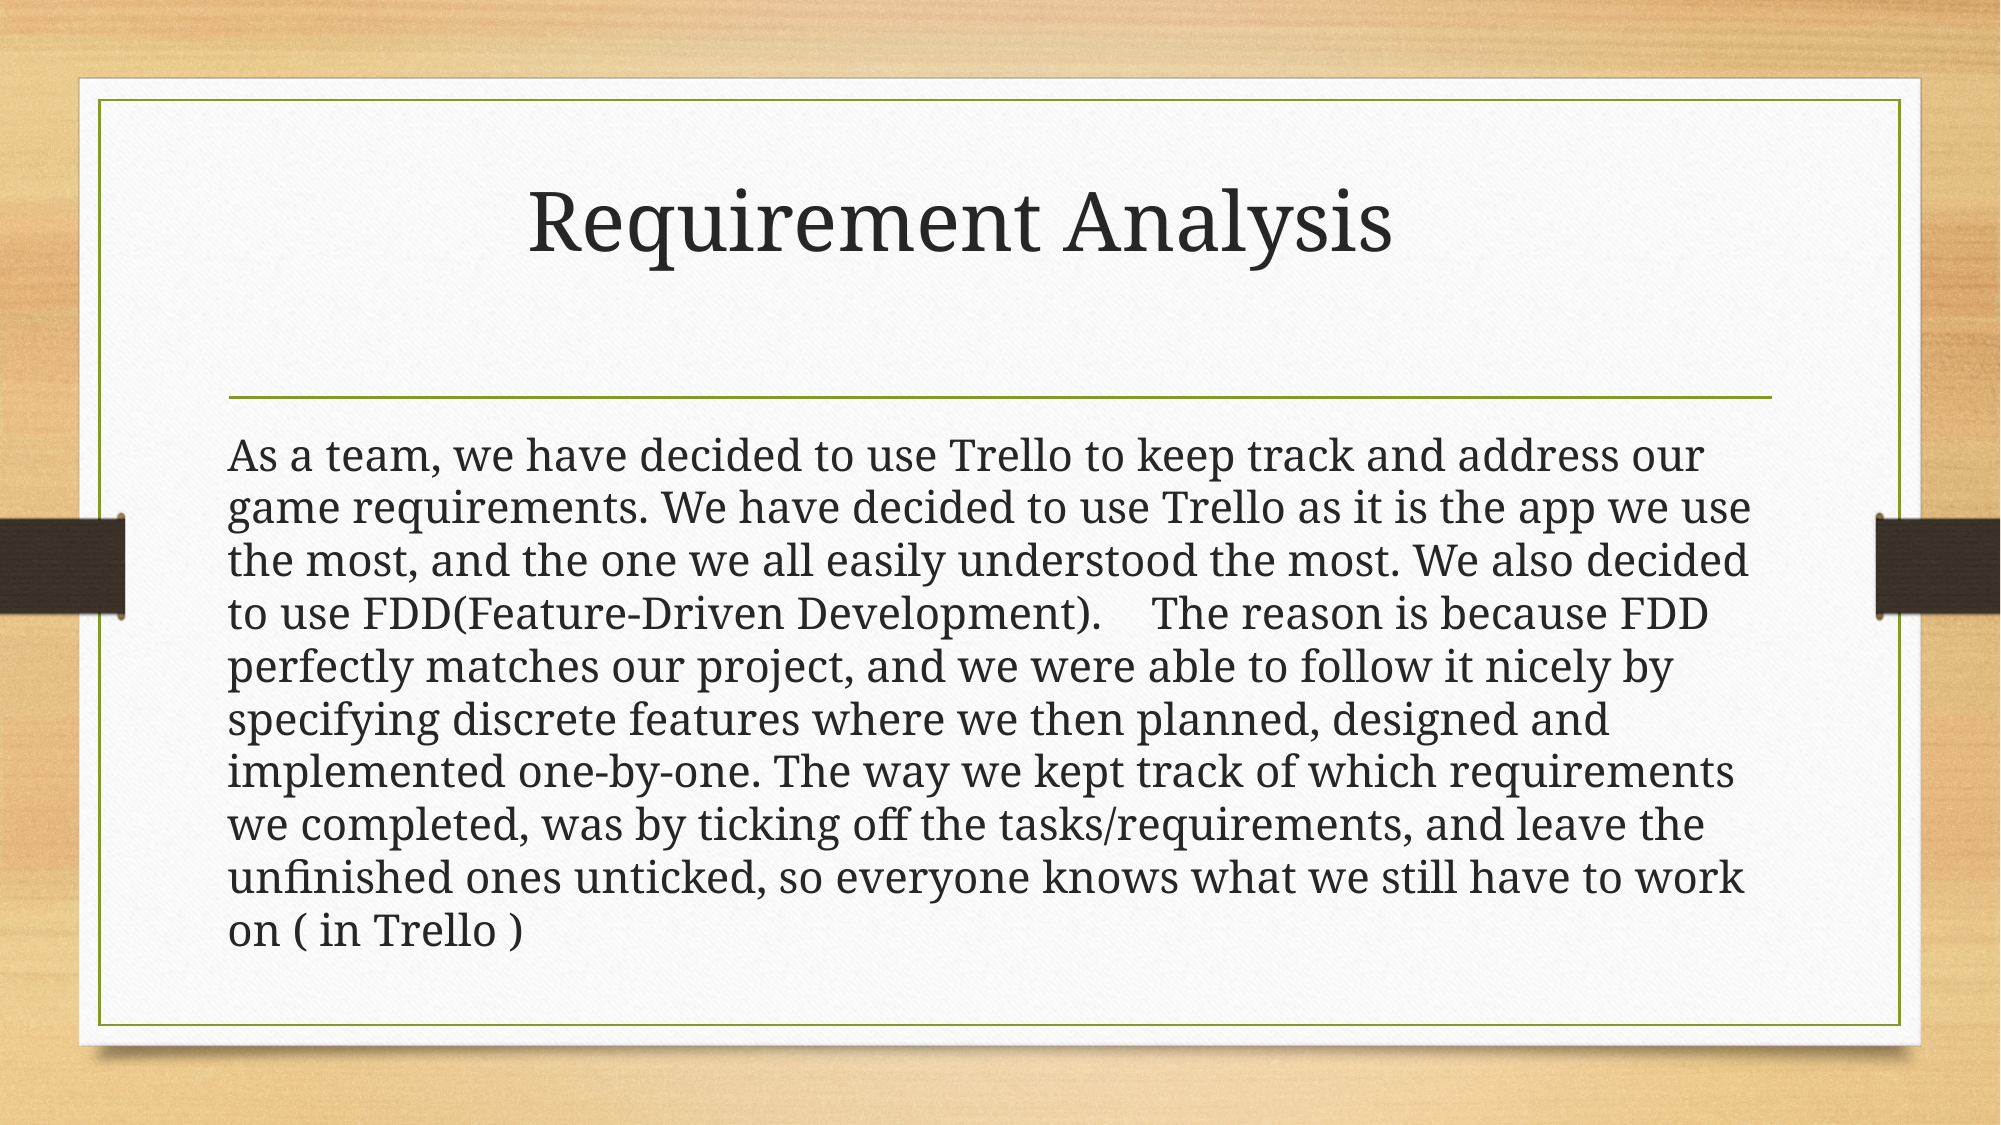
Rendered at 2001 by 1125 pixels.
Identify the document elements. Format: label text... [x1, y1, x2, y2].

picture [0, 0, 2001, 1125]
title Requirement Analysis [212, 161, 1788, 375]
list As a team, we have decided to use Trello to keep track and address our game requirements. We have decided to use Trello as it is the app we use the most, and the one we all easily understood the most. We also decided to use FDD(Feature-Driven Development). The reason is because FDD perfectly matches our project, and we were able to follow it nicely by specifying discrete features where we then planned, designed and implemented one-by-one. The way we kept track of which requirements we completed, was by ticking off the tasks/requirements, and leave the unfinished ones unticked, so everyone knows what we still have to work on ( in Trello ) [212, 419, 1788, 964]
